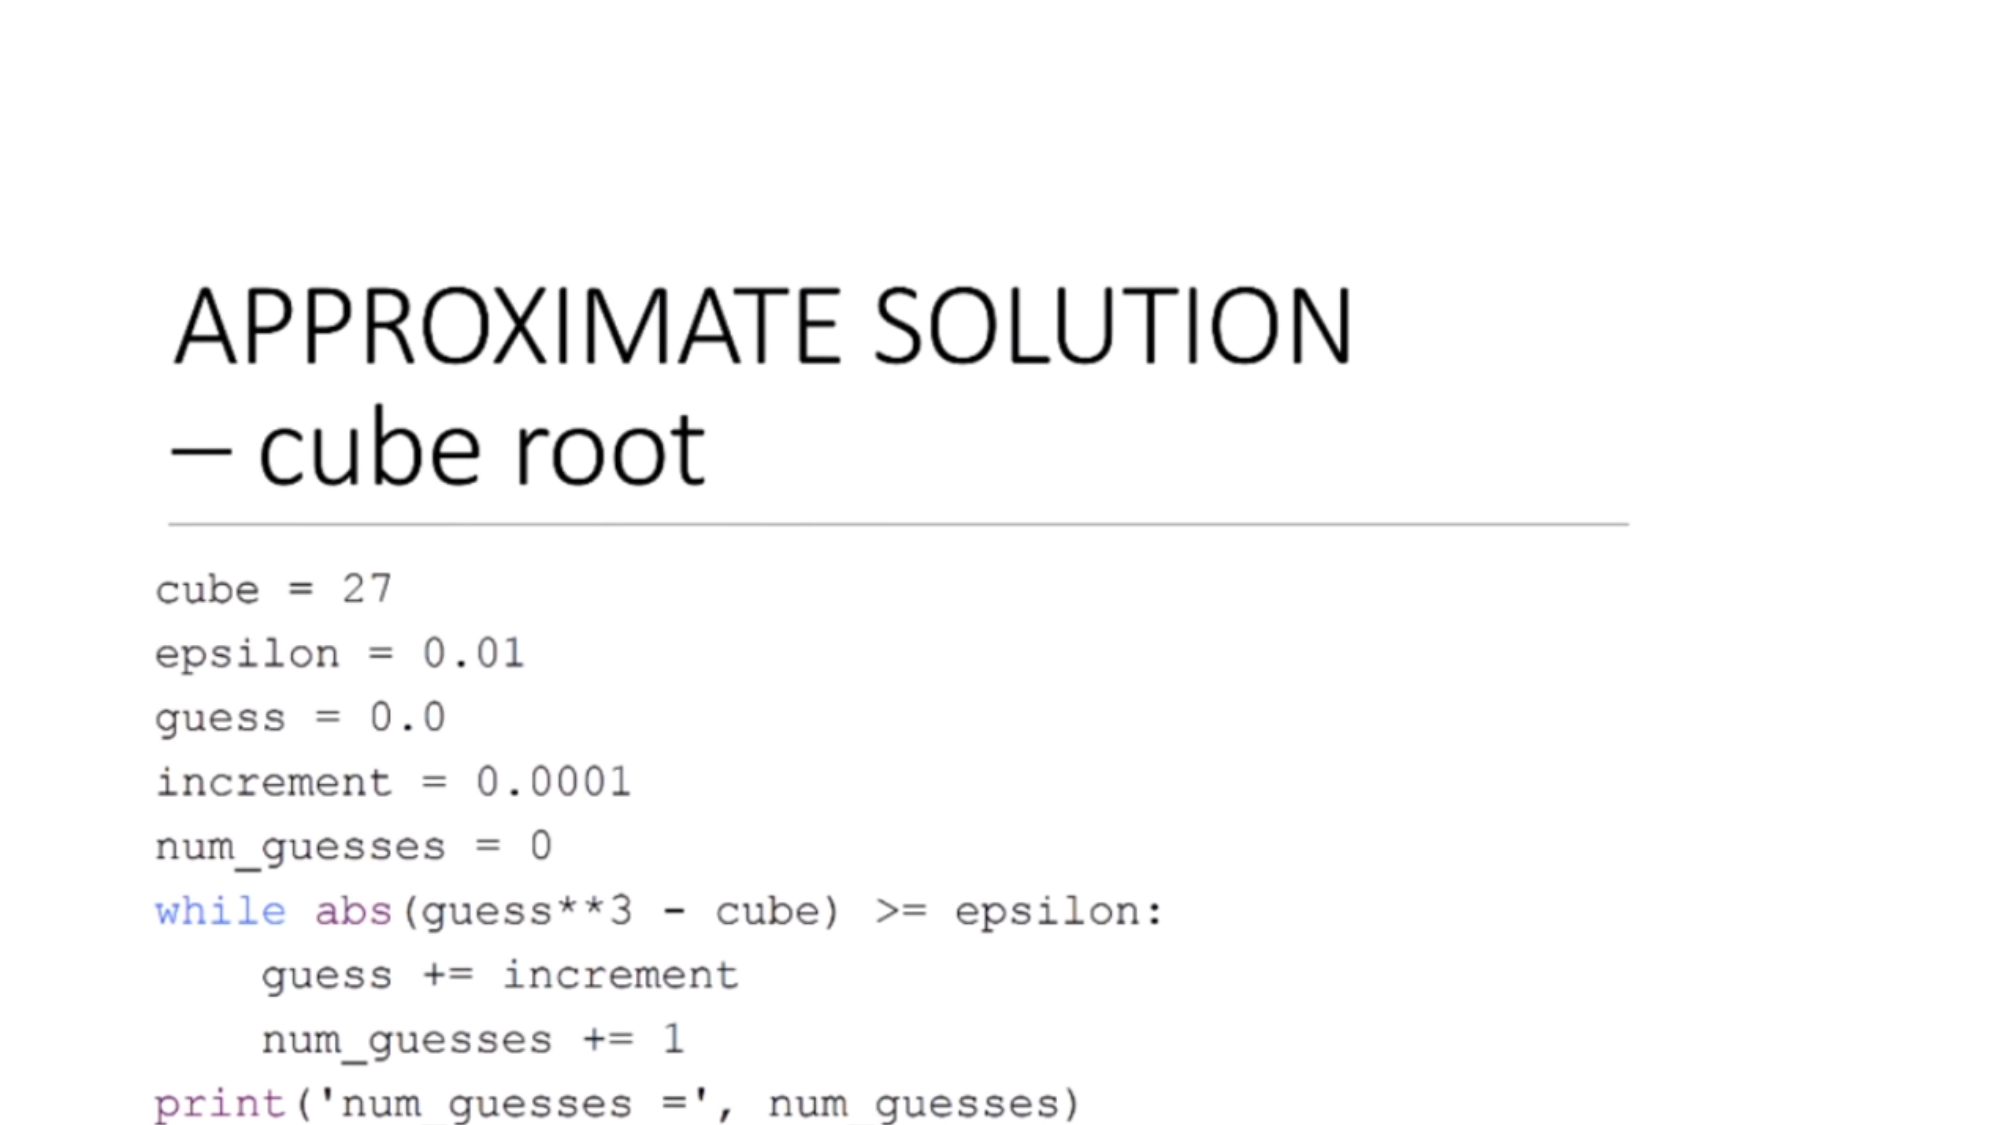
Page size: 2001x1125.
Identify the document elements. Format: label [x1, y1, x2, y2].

list [0, 253, 1706, 1125]
